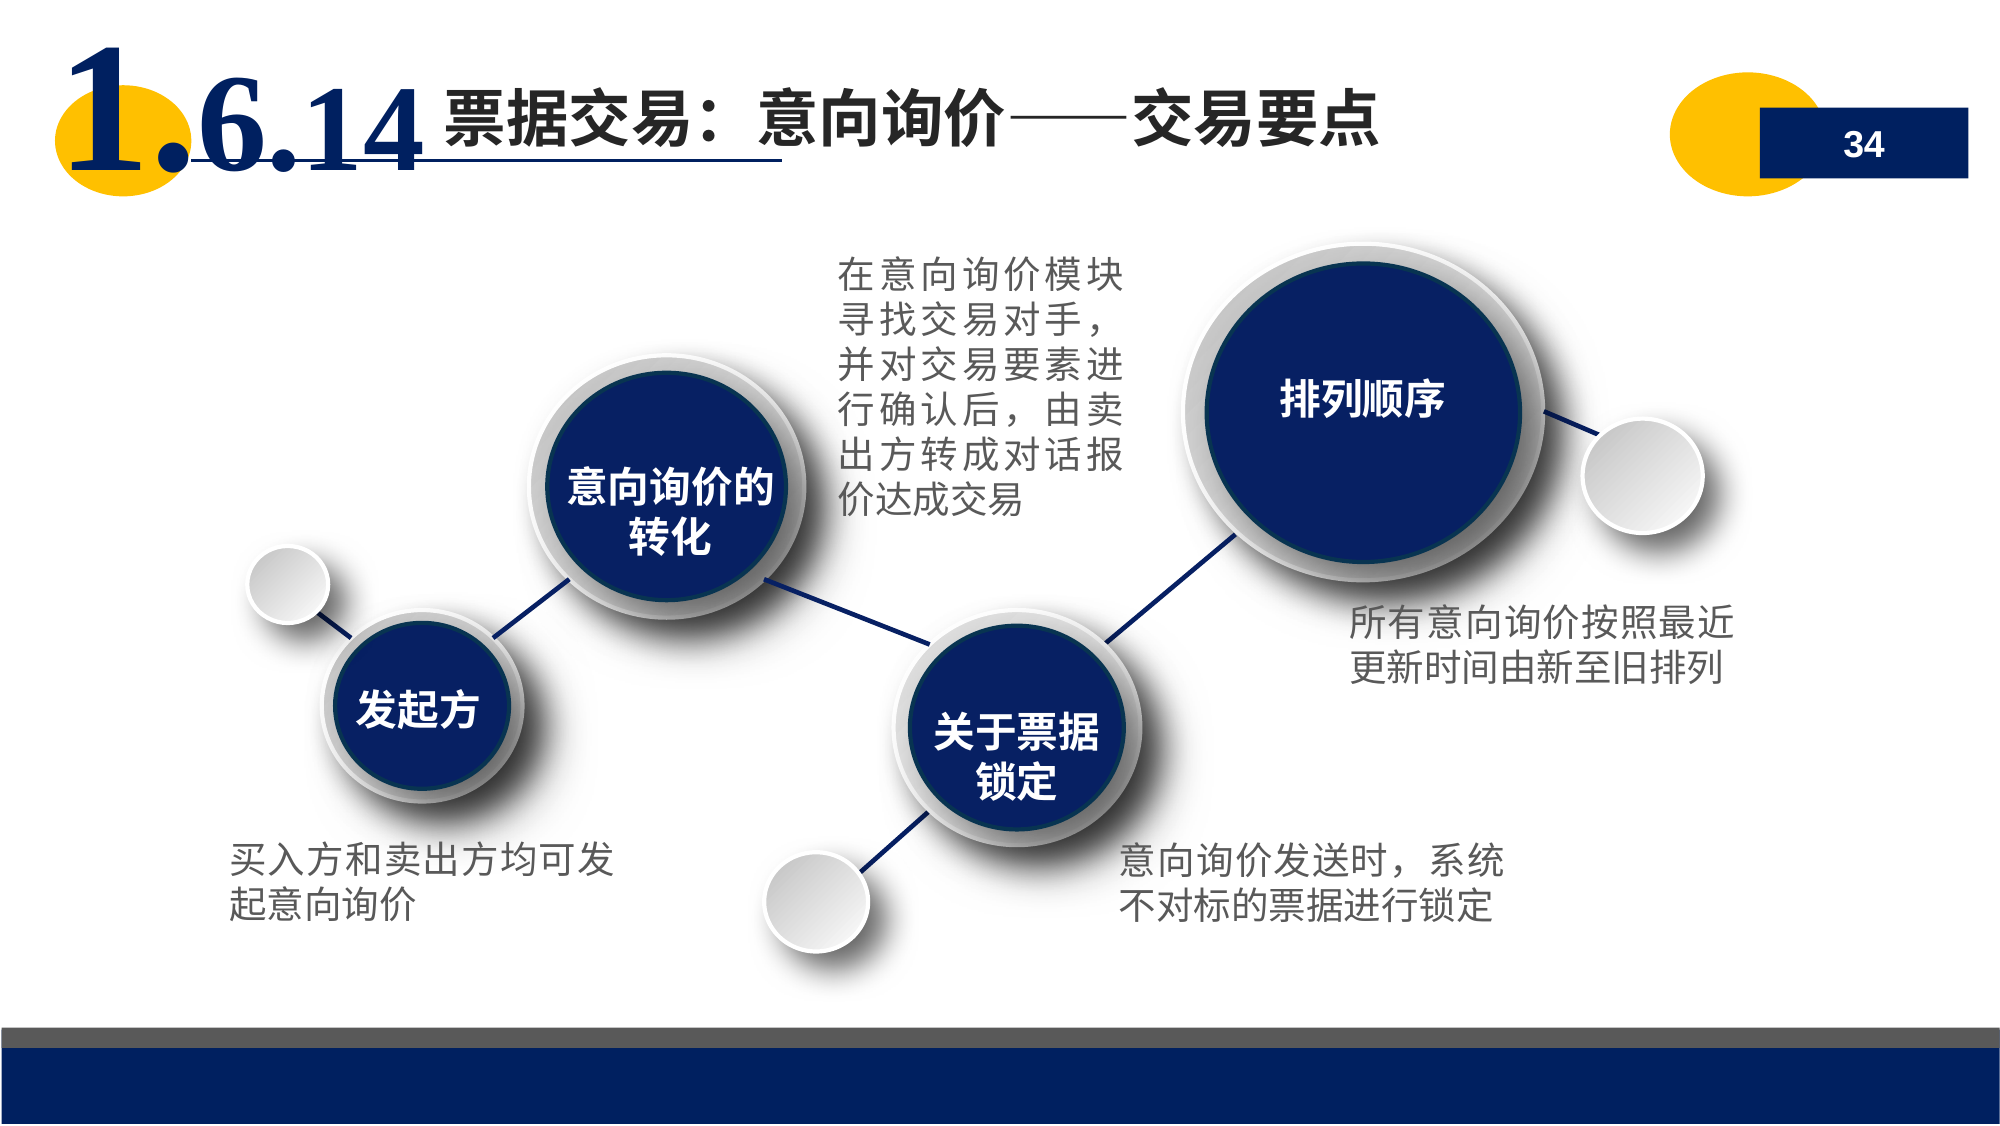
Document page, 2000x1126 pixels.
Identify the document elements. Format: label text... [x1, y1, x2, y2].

text_box [1, 1048, 2000, 1124]
text_box 34 [1759, 107, 1969, 179]
text_box [1, 1027, 2000, 1048]
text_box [214, 243, 1750, 952]
text_box [1669, 72, 1818, 197]
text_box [54, 0, 1544, 197]
text_box 1.6.14 [39, 0, 451, 217]
